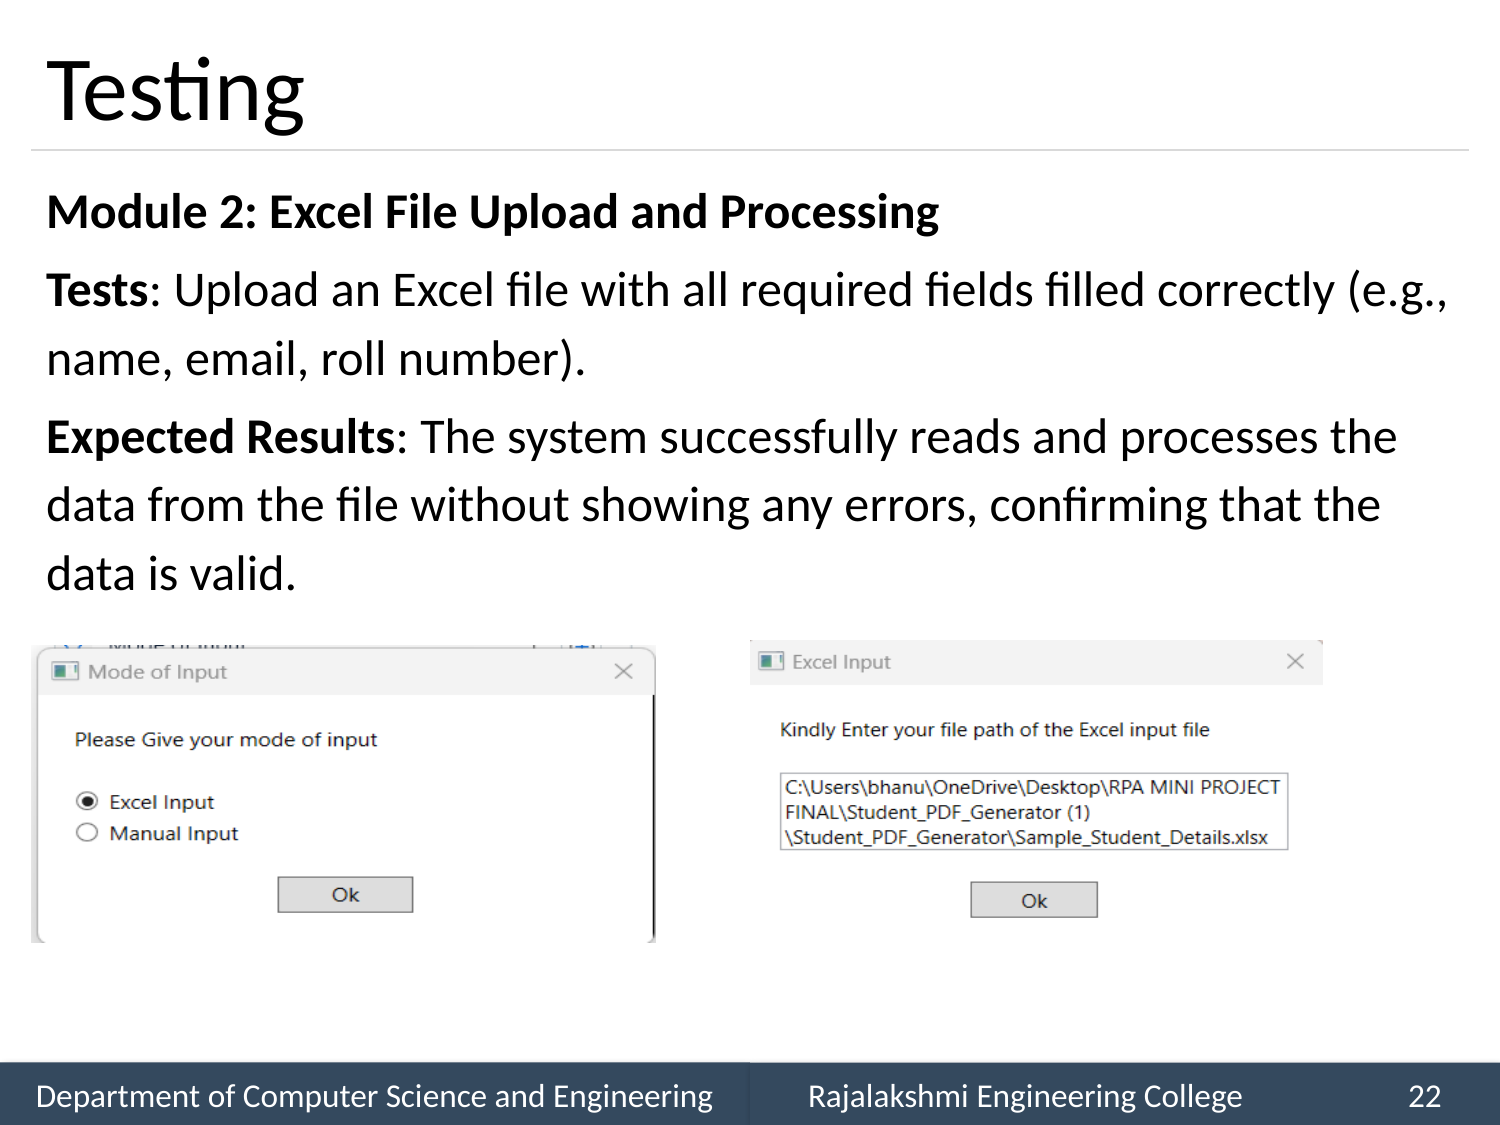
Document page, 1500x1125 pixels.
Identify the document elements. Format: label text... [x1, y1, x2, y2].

picture [749, 639, 1324, 943]
picture [30, 644, 656, 943]
title Testing [31, 17, 1469, 150]
list Module 2: Excel File Upload and Processing Tests: Upload an Excel file with all required fields filled correctly (e.g., name, email, roll number). Expected Results: The system successfully reads and processes the data from the file without showing any errors, confirming that the data is valid. [31, 162, 1469, 1038]
